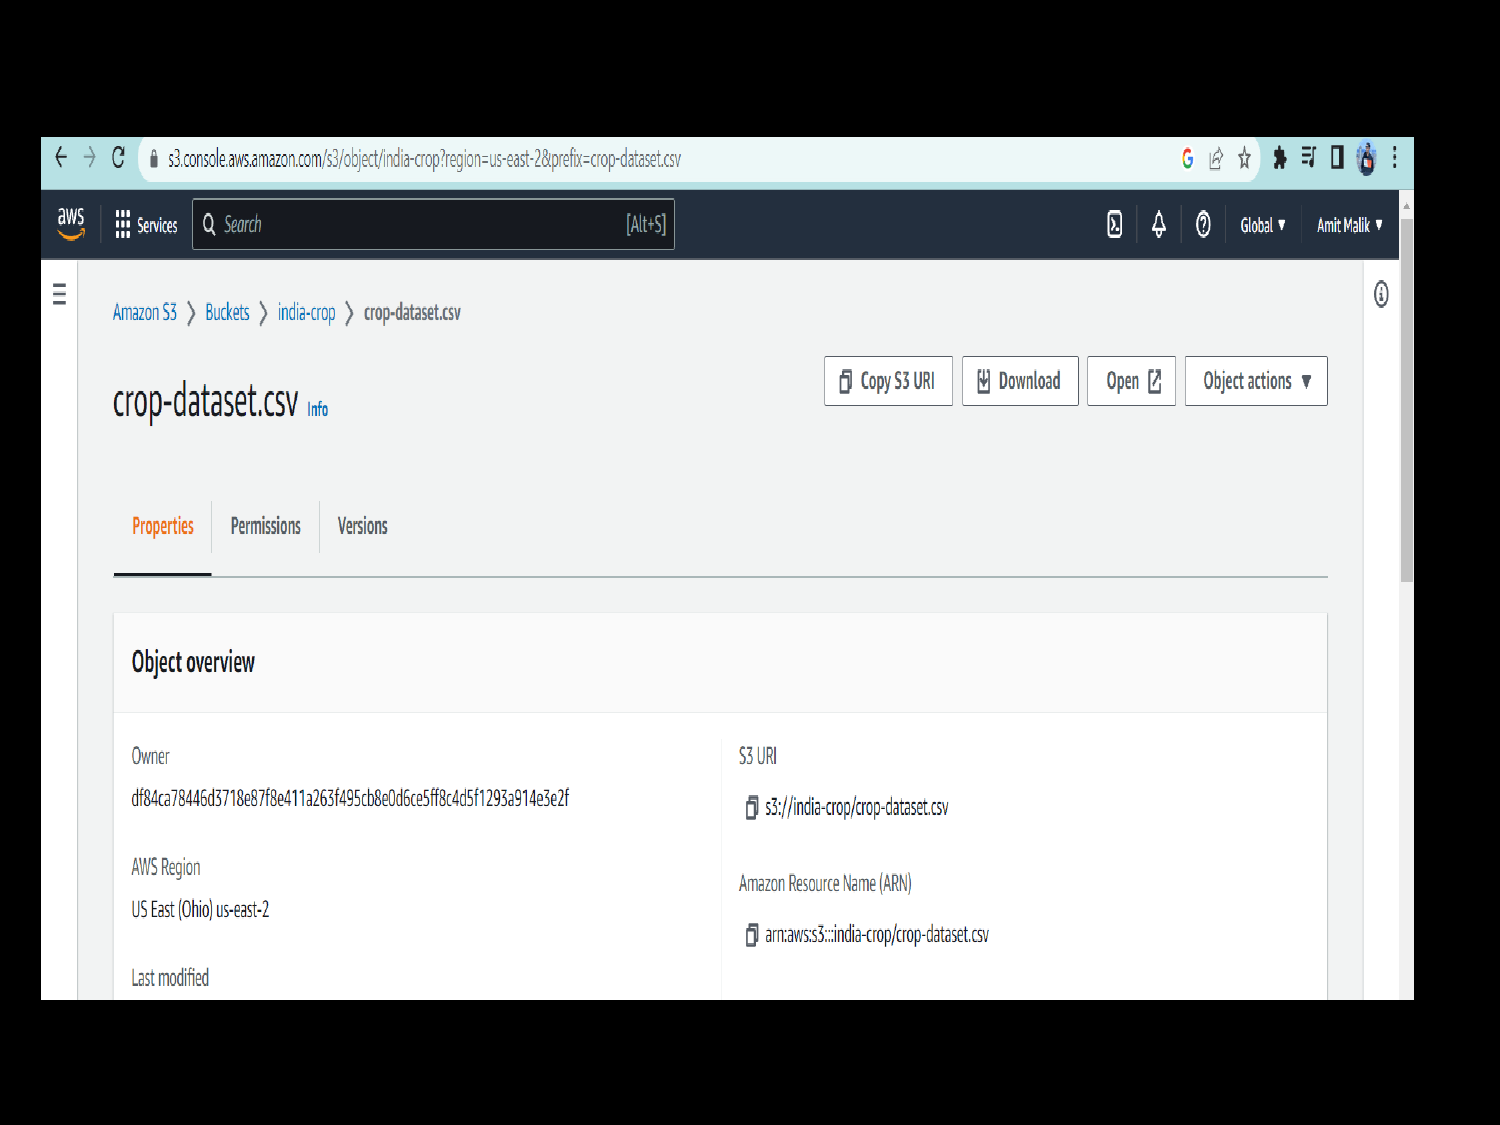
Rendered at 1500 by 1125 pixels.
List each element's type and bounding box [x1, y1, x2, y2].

list [41, 137, 1414, 1000]
